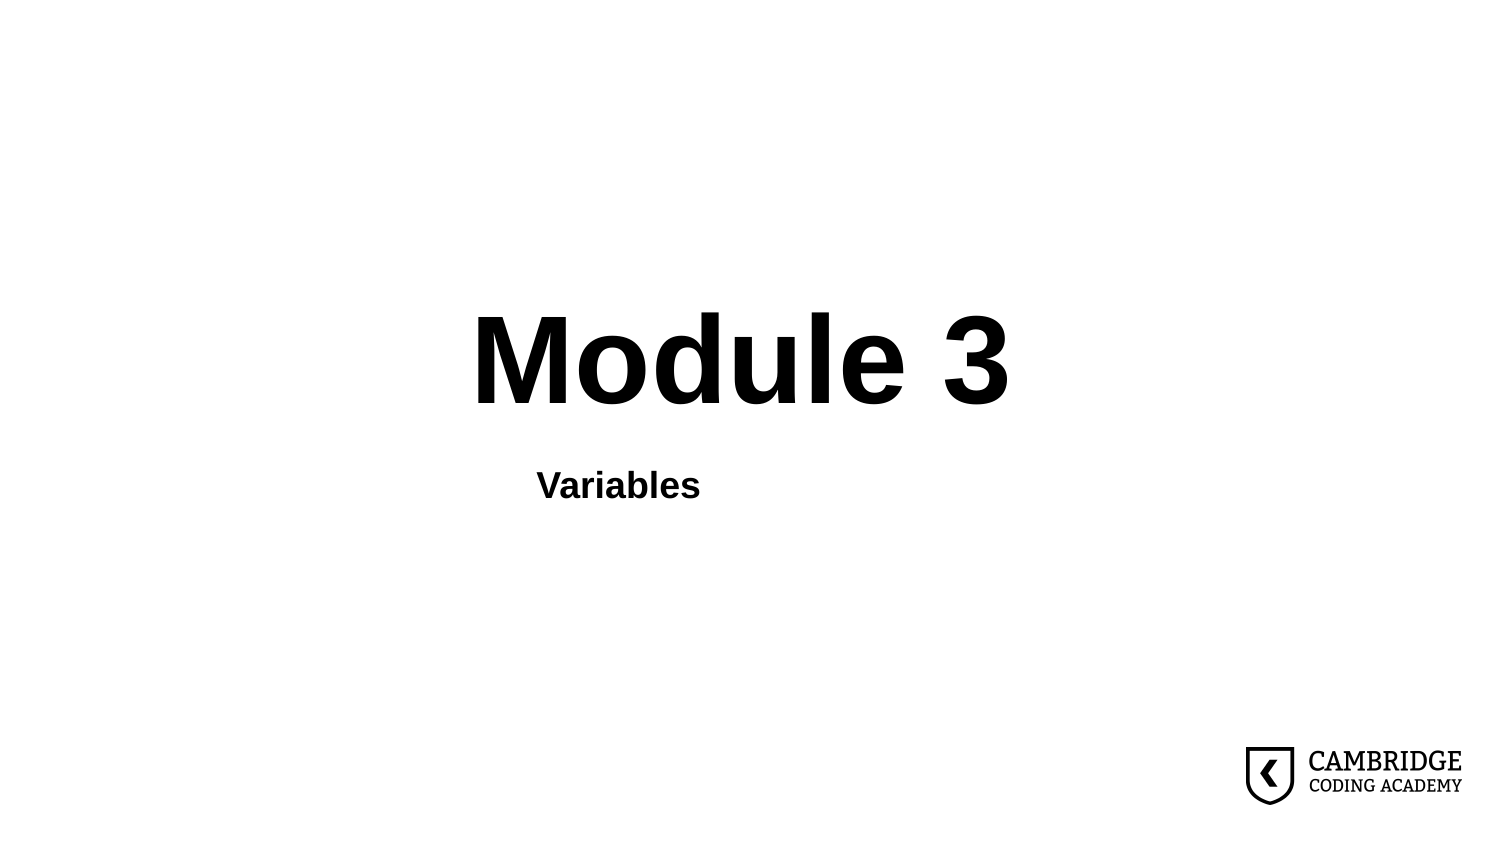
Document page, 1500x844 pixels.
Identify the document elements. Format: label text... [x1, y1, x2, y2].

list Module 3 [455, 263, 1058, 465]
picture [1246, 747, 1463, 805]
list Variables [521, 445, 1311, 648]
